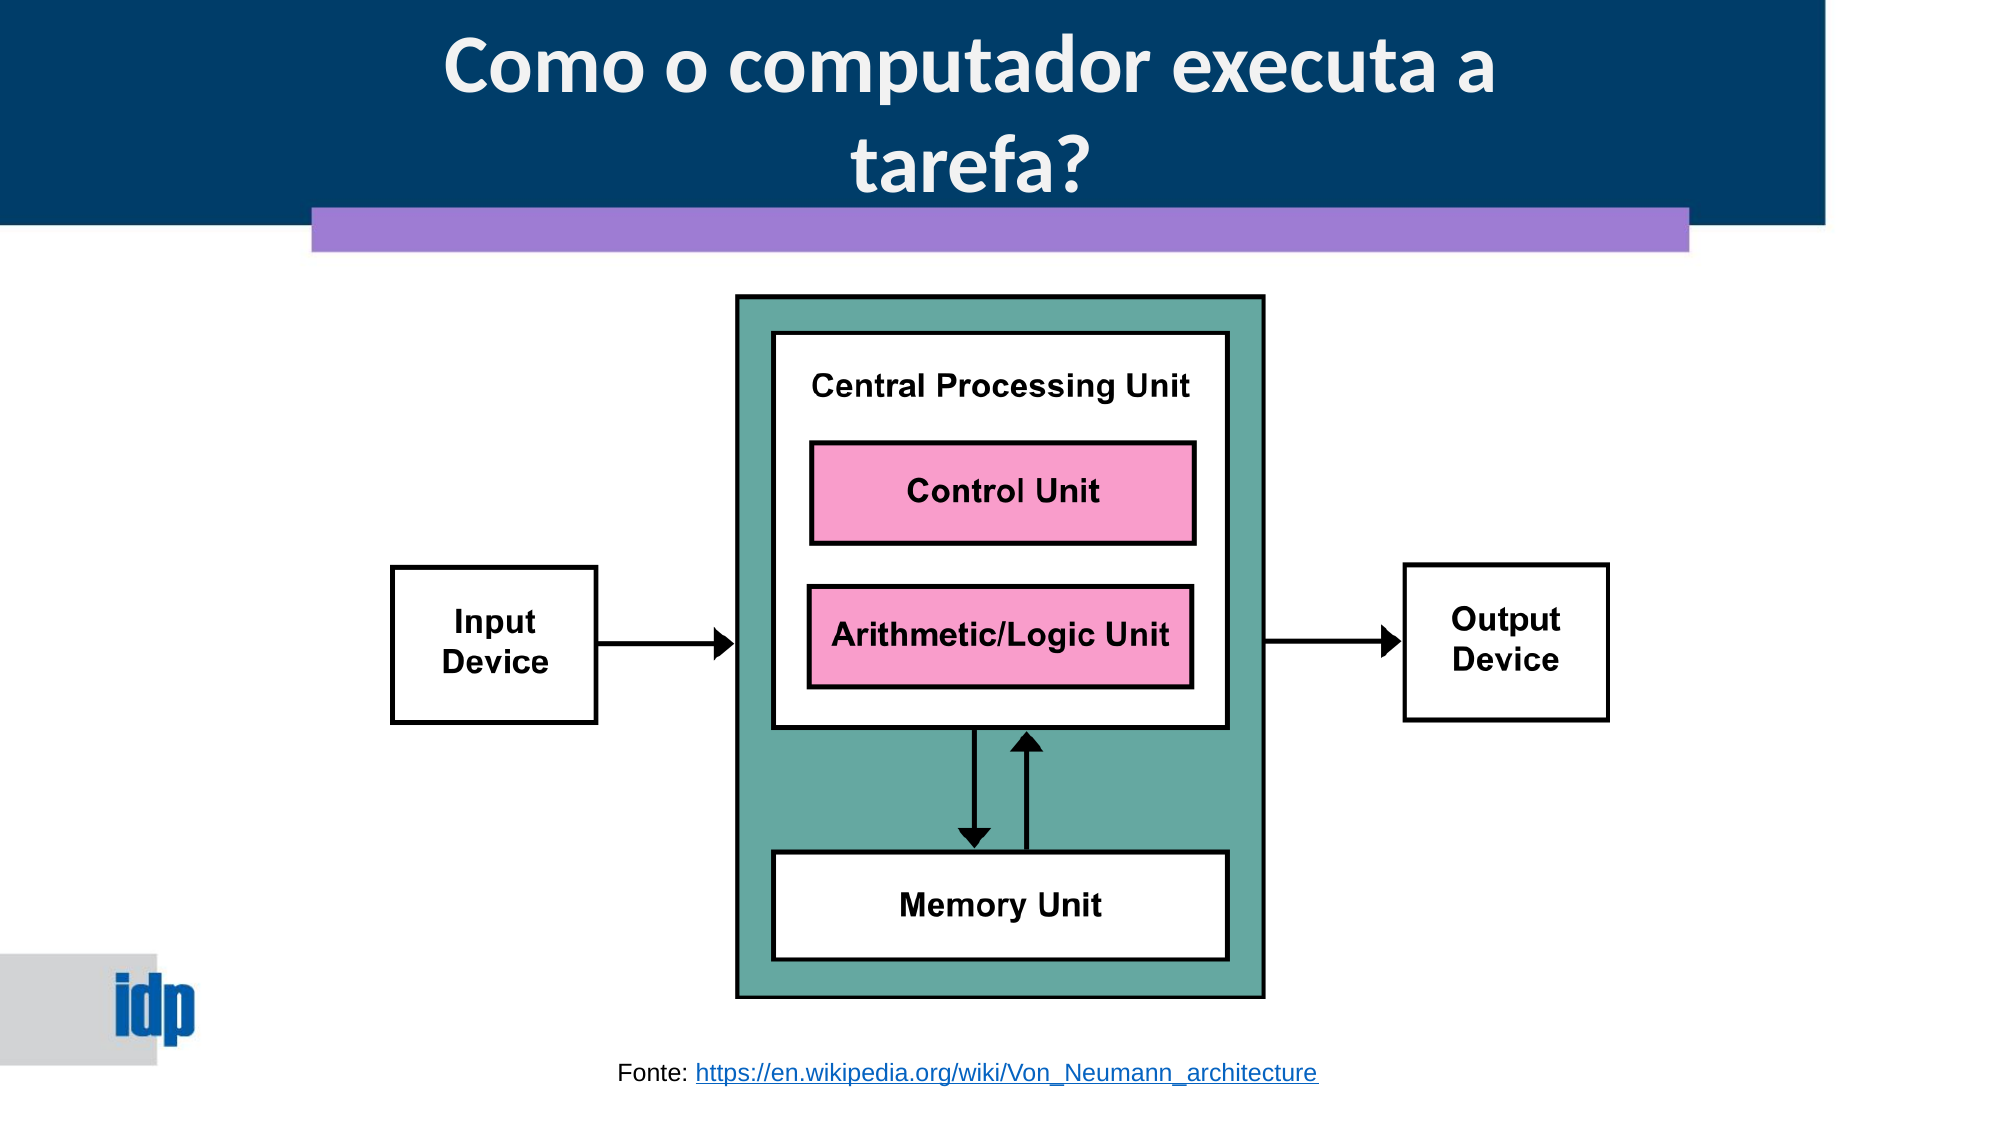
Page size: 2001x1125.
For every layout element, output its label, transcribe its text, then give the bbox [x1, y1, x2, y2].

picture [0, 0, 2001, 1125]
text_box Como o computador executa a tarefa? [320, 1, 1624, 217]
text_box Fonte: https://en.wikipedia.org/wiki/Von_Neumann_architecture [602, 1048, 1341, 1094]
